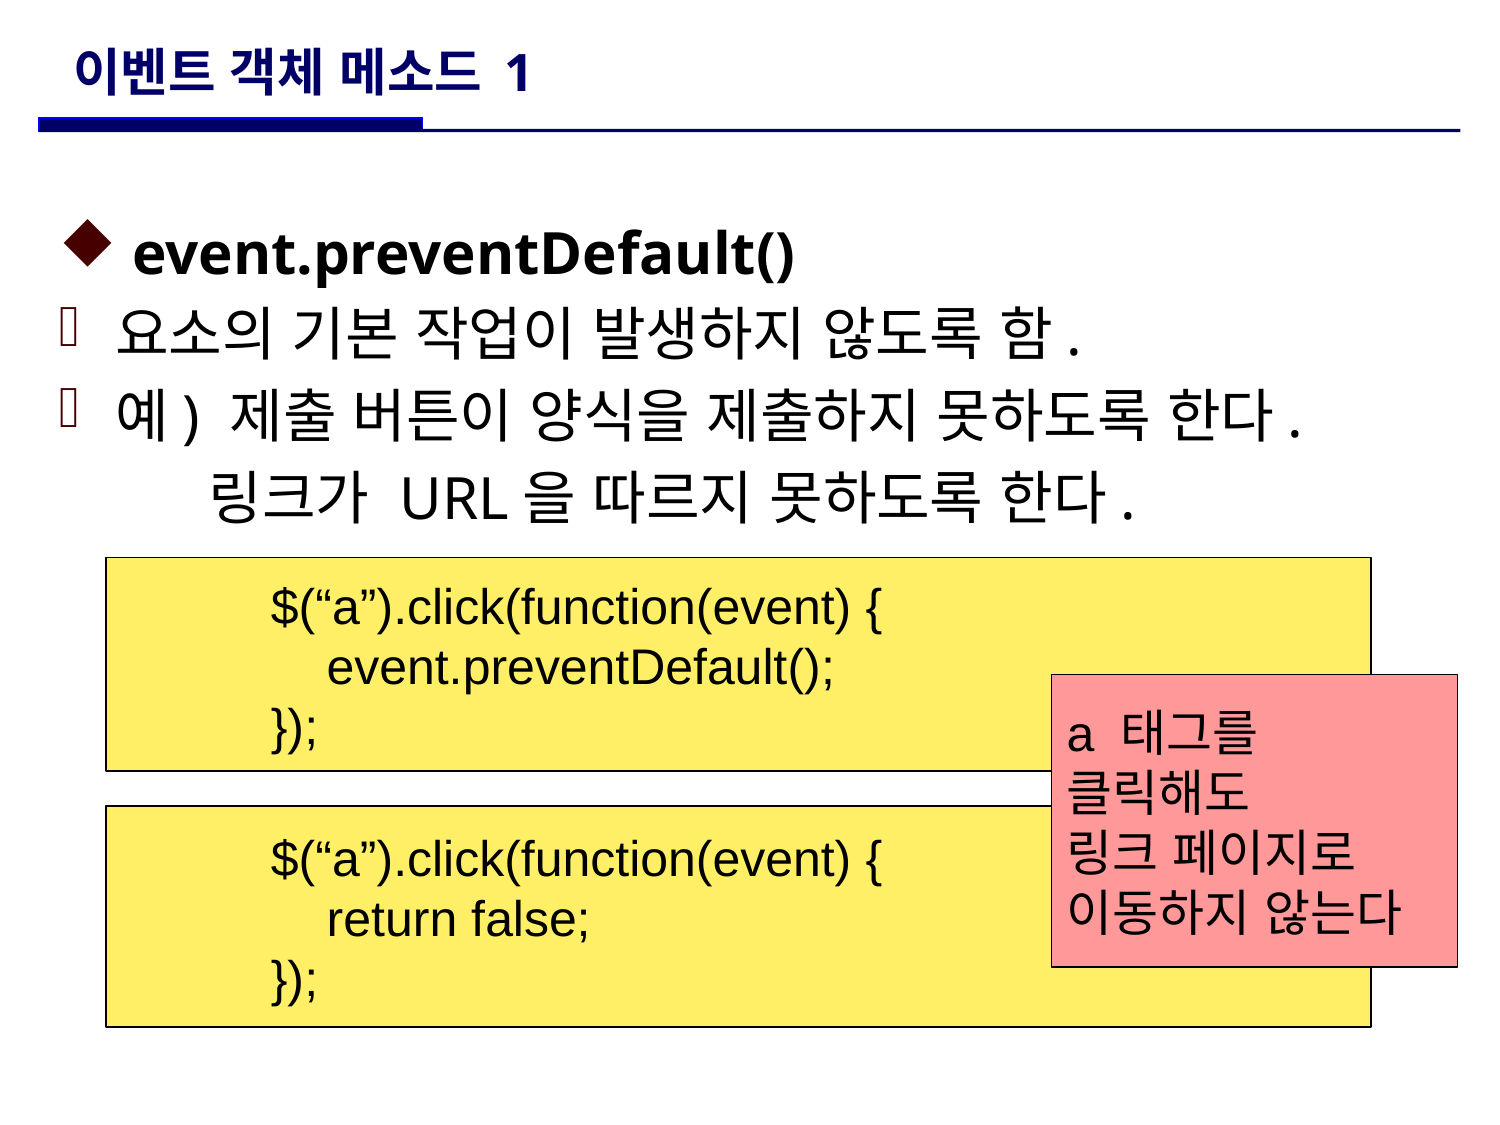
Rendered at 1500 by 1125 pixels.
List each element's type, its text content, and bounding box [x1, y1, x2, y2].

text_box $(“a”).click(function(event) { return false; }); [105, 805, 1372, 1028]
title 이벤트 객체 메소드 1 [58, 31, 1077, 110]
list event.preventDefault() 요소의 기본 작업이 발생하지 않도록 함. 예) 제출 버튼이 양식을 제출하지 못하도록 한다. 링크가 URL을 따르지 못하도록 한다. [43, 208, 1458, 1027]
text_box $(“a”).click(function(event) { event.preventDefault(); }); [105, 557, 1372, 771]
text_box a 태그를 클릭해도 링크 페이지로 이동하지 않는다 [1051, 674, 1458, 968]
